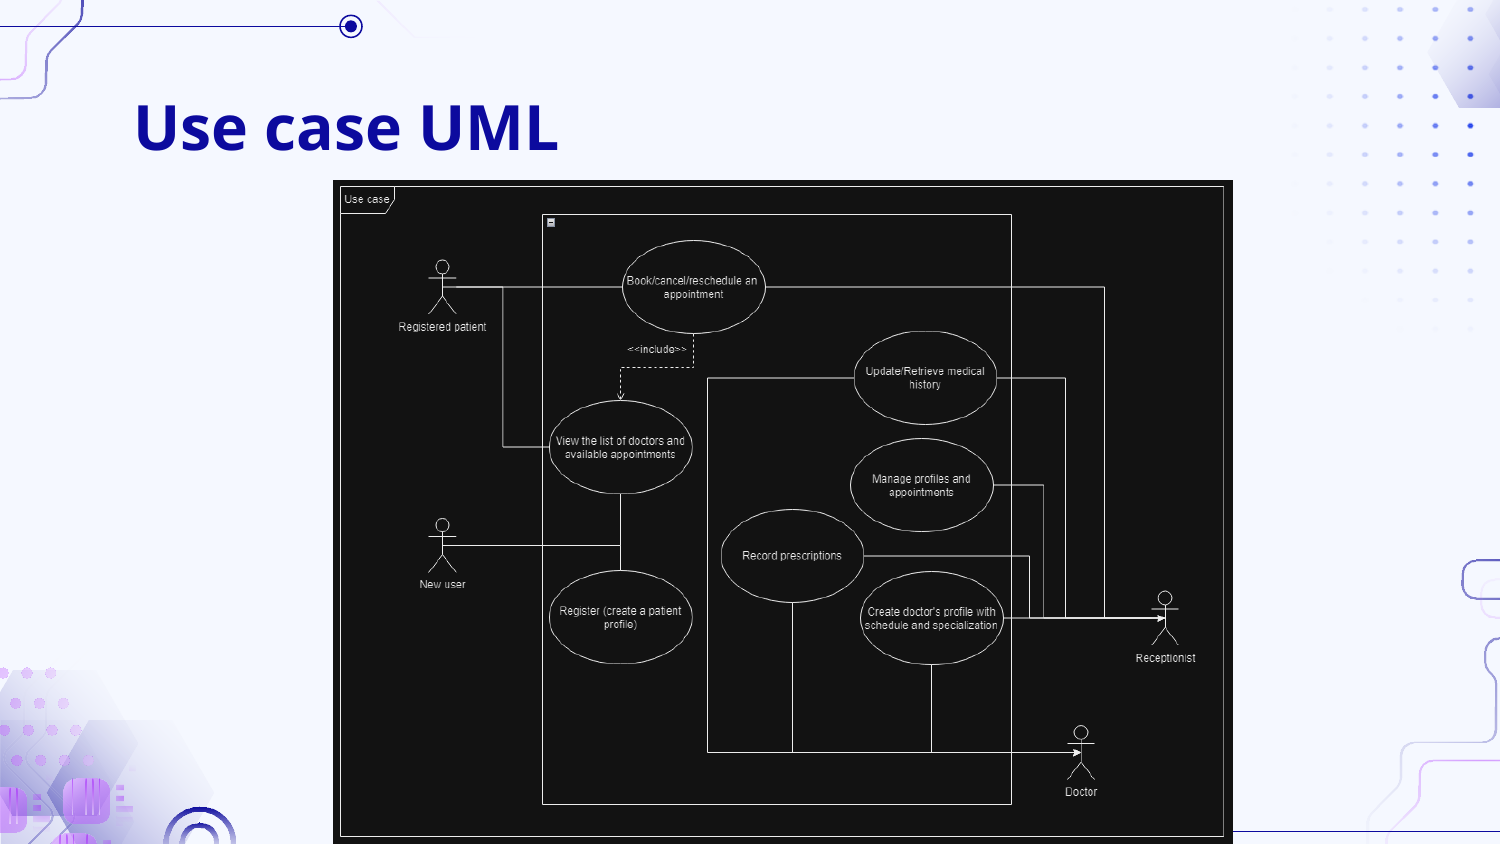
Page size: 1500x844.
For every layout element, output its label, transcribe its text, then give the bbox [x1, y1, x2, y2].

title Use case UML [118, 72, 1382, 167]
picture [1243, 0, 1500, 352]
picture [332, 180, 1233, 844]
